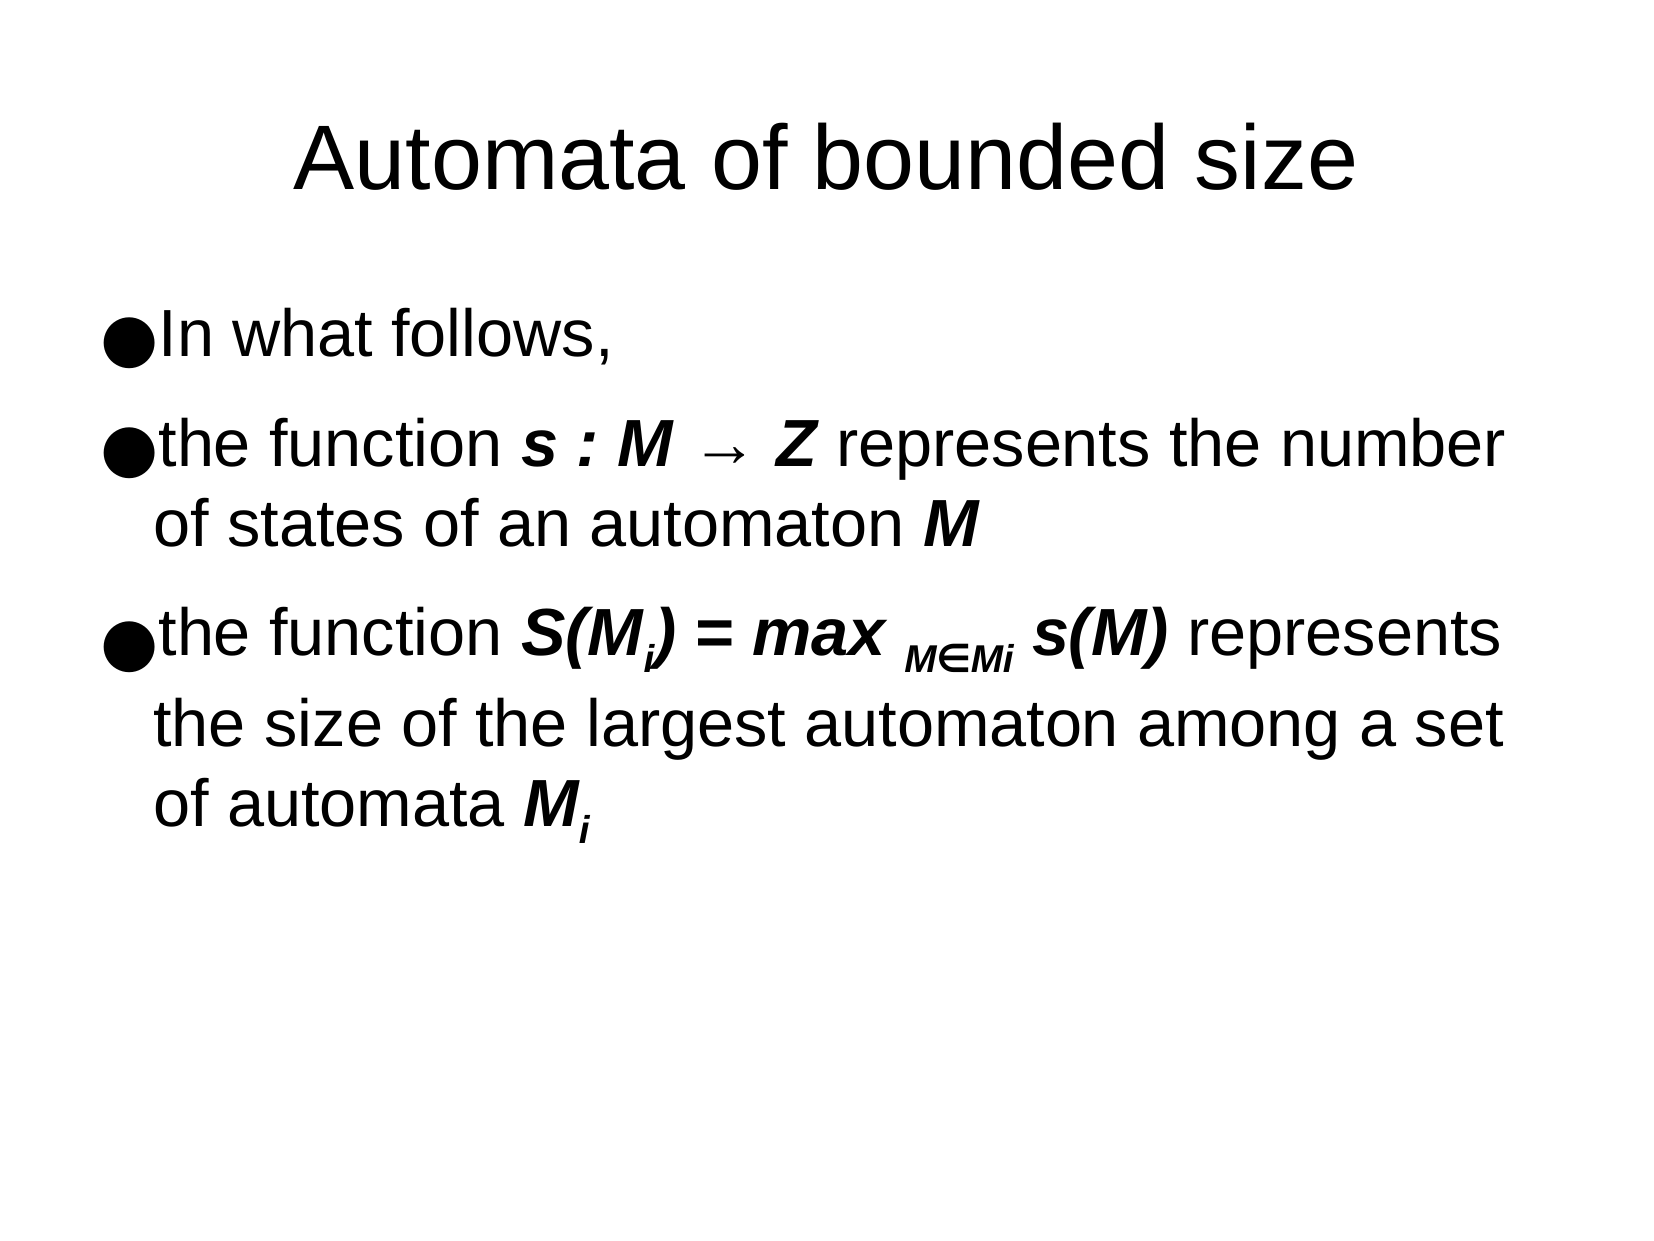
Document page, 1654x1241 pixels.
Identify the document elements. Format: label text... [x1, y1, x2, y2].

text_box In what follows, the function s : M → Z represents the number of states of an automaton M the function S(Mi) = max M∈Mi s(M) represents the size of the largest automaton among a set of automata Mi [82, 290, 1571, 1010]
text_box Automata of bounded size [82, 49, 1571, 257]
